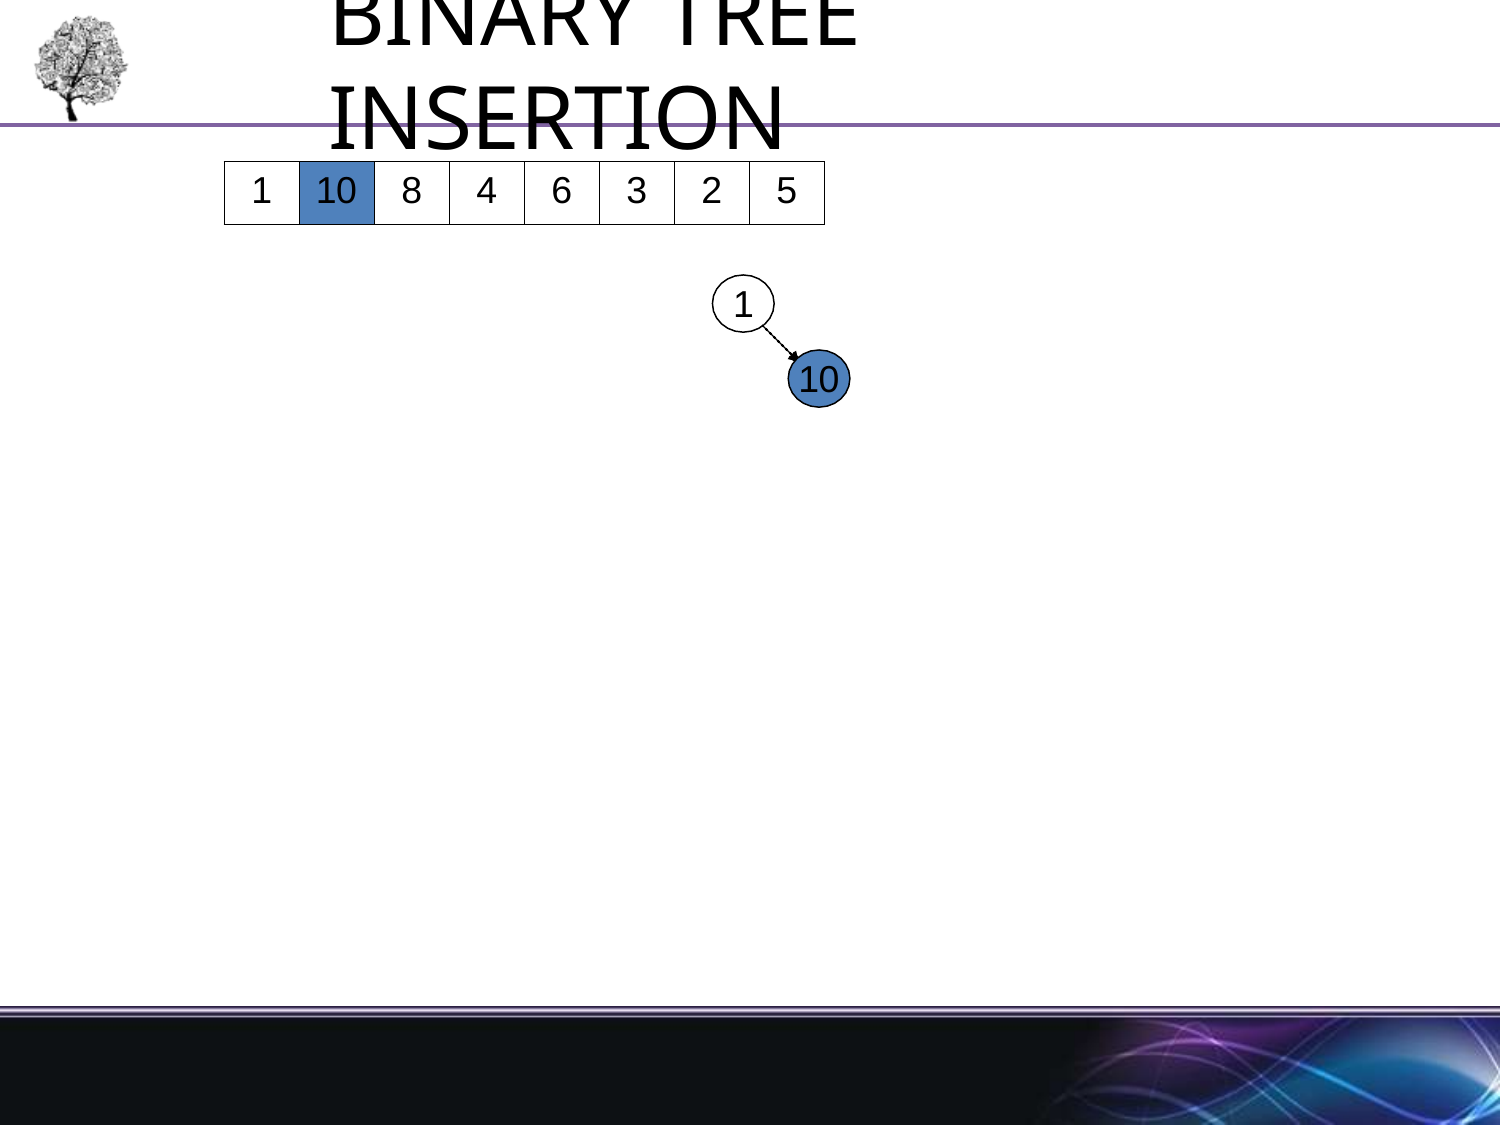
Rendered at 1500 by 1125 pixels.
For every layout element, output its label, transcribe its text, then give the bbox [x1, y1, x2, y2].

table_header 3 [600, 168, 674, 224]
table_header 4 [450, 168, 524, 224]
table_header 1 [225, 162, 299, 224]
table_header 8 [375, 168, 449, 224]
table_header 10 [300, 162, 374, 224]
table_header 6 [525, 168, 599, 224]
table_header 2 [675, 168, 749, 224]
table_header 5 [750, 168, 824, 224]
text_box [0, 1006, 1500, 1125]
text_box [13, 3, 145, 135]
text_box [714, 276, 849, 406]
title Binary Tree Insertion [326, 0, 1100, 168]
